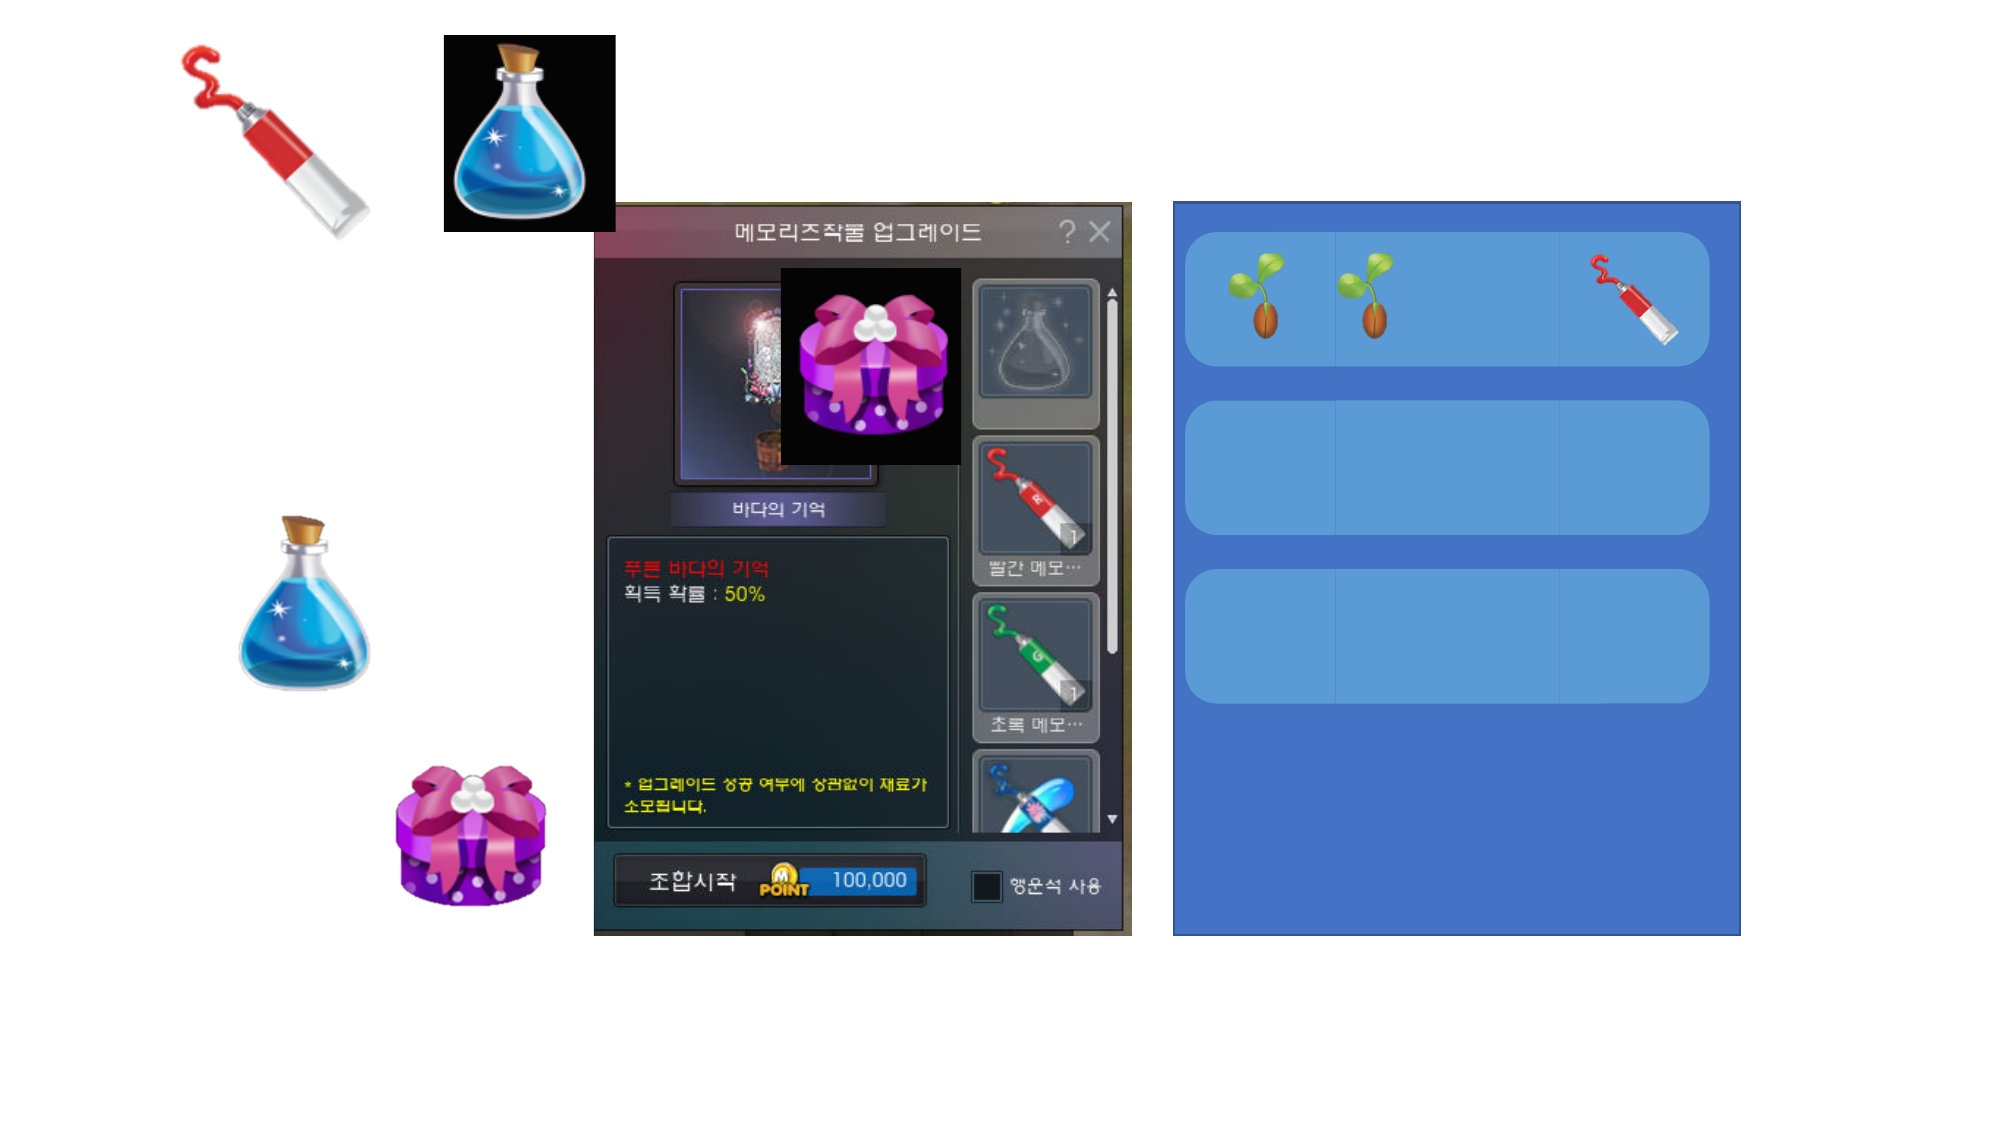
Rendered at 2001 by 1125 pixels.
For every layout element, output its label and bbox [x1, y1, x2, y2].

picture [443, 34, 1132, 936]
picture [228, 506, 401, 704]
text_box [1185, 568, 1710, 704]
text_box [1185, 231, 1710, 367]
picture [1226, 246, 1291, 344]
text_box [1185, 400, 1710, 535]
picture [1586, 249, 1683, 350]
picture [378, 738, 559, 936]
picture [173, 35, 379, 250]
picture [1335, 246, 1400, 344]
text_box [1173, 201, 1741, 936]
